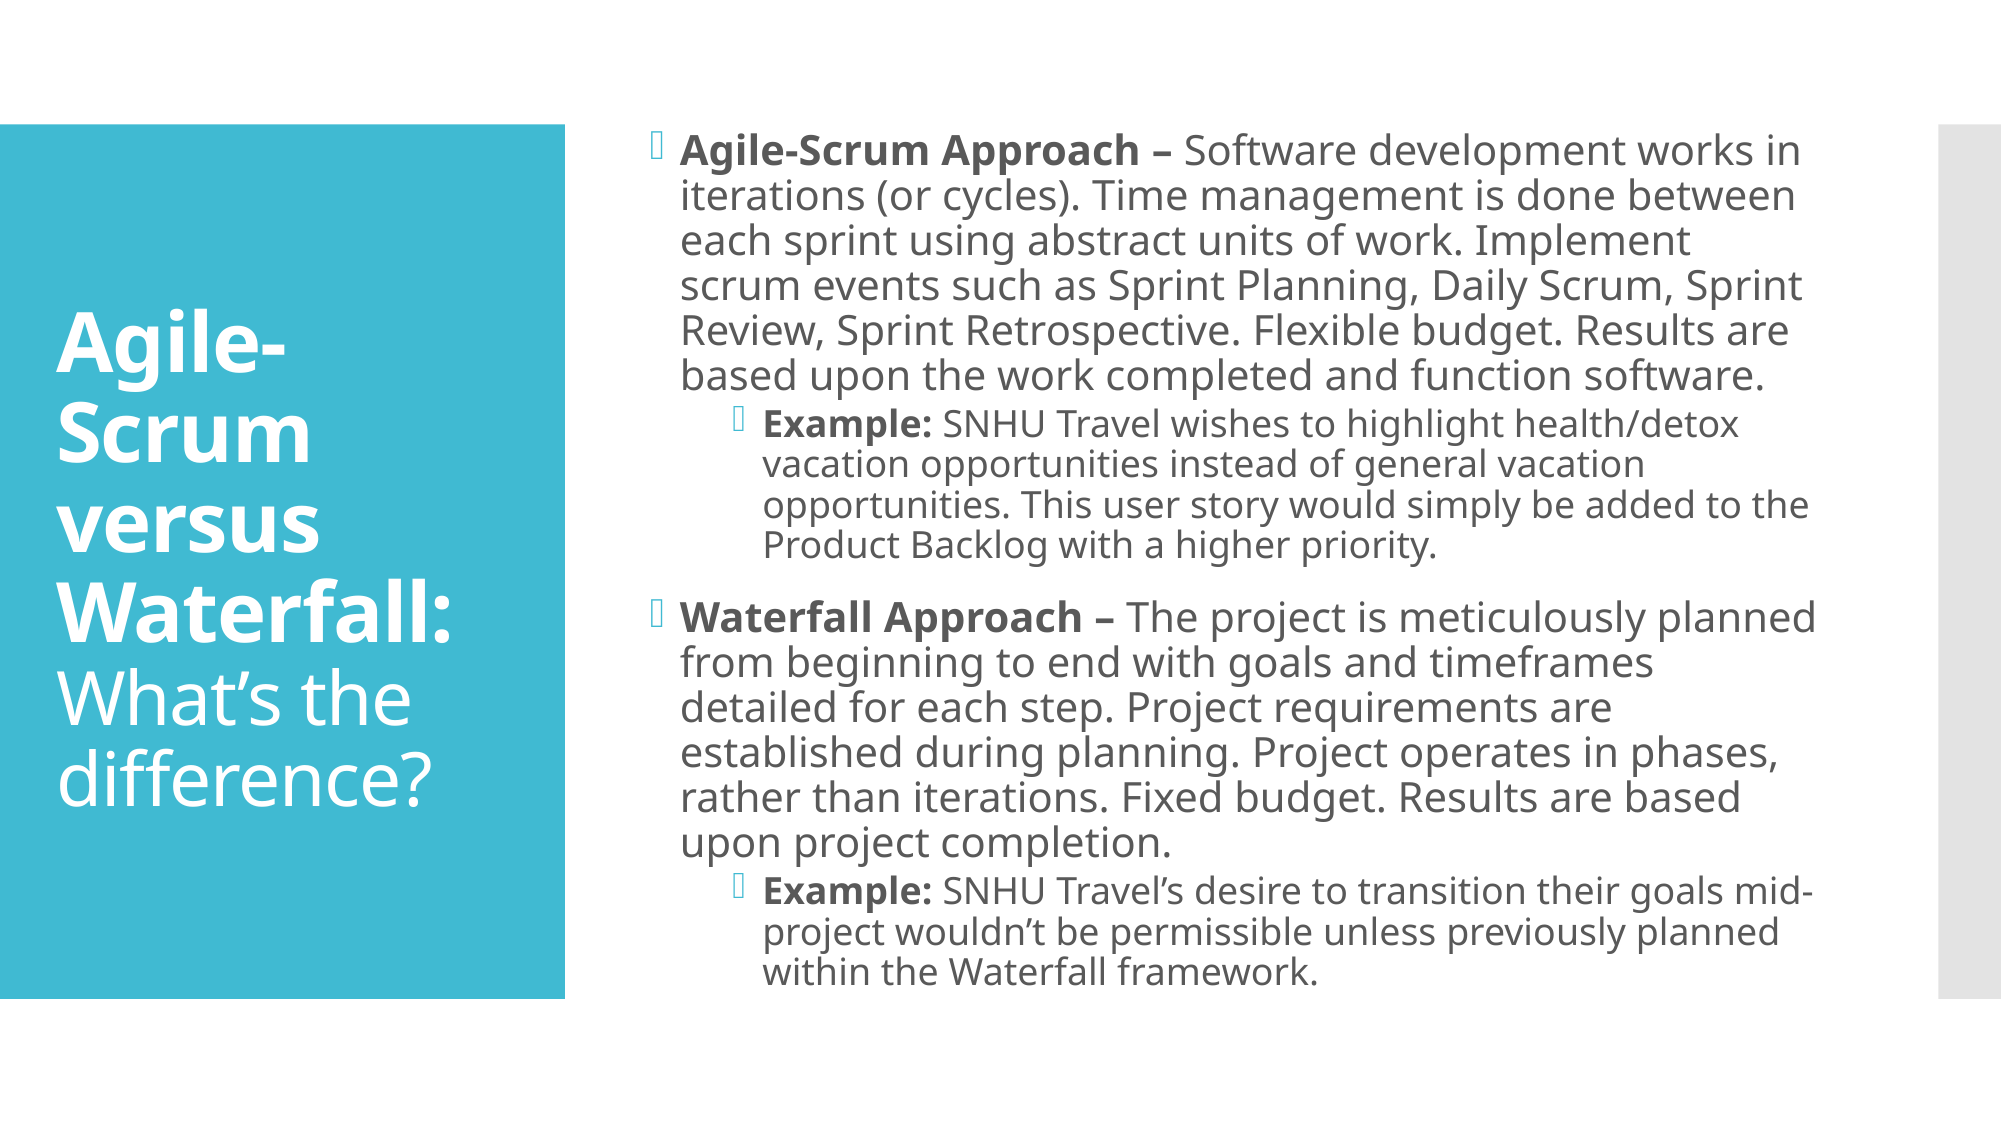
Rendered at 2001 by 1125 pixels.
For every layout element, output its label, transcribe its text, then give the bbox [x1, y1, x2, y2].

title Agile-Scrum versus Waterfall: What’s the difference? [41, 184, 525, 940]
list Agile-Scrum Approach – Software development works in iterations (or cycles). Time management is done between each sprint using abstract units of work. Implement scrum events such as Sprint Planning, Daily Scrum, Sprint Review, Sprint Retrospective. Flexible budget. Results are based upon the work completed and function software. Example: SNHU Travel wishes to highlight health/detox vacation opportunities instead of general vacation opportunities. This user story would simply be added to the Product Backlog with a higher priority. Waterfall Approach – The project is meticulously planned from beginning to end with goals and timeframes detailed for each step. Project requirements are established during planning. Project operates in phases, rather than iterations. Fixed budget. Results are based upon project completion. Example: SNHU Travel’s desire to transition their goals mid-project wouldn’t be permissible unless previously planned within the Waterfall framework. [634, 141, 1835, 982]
